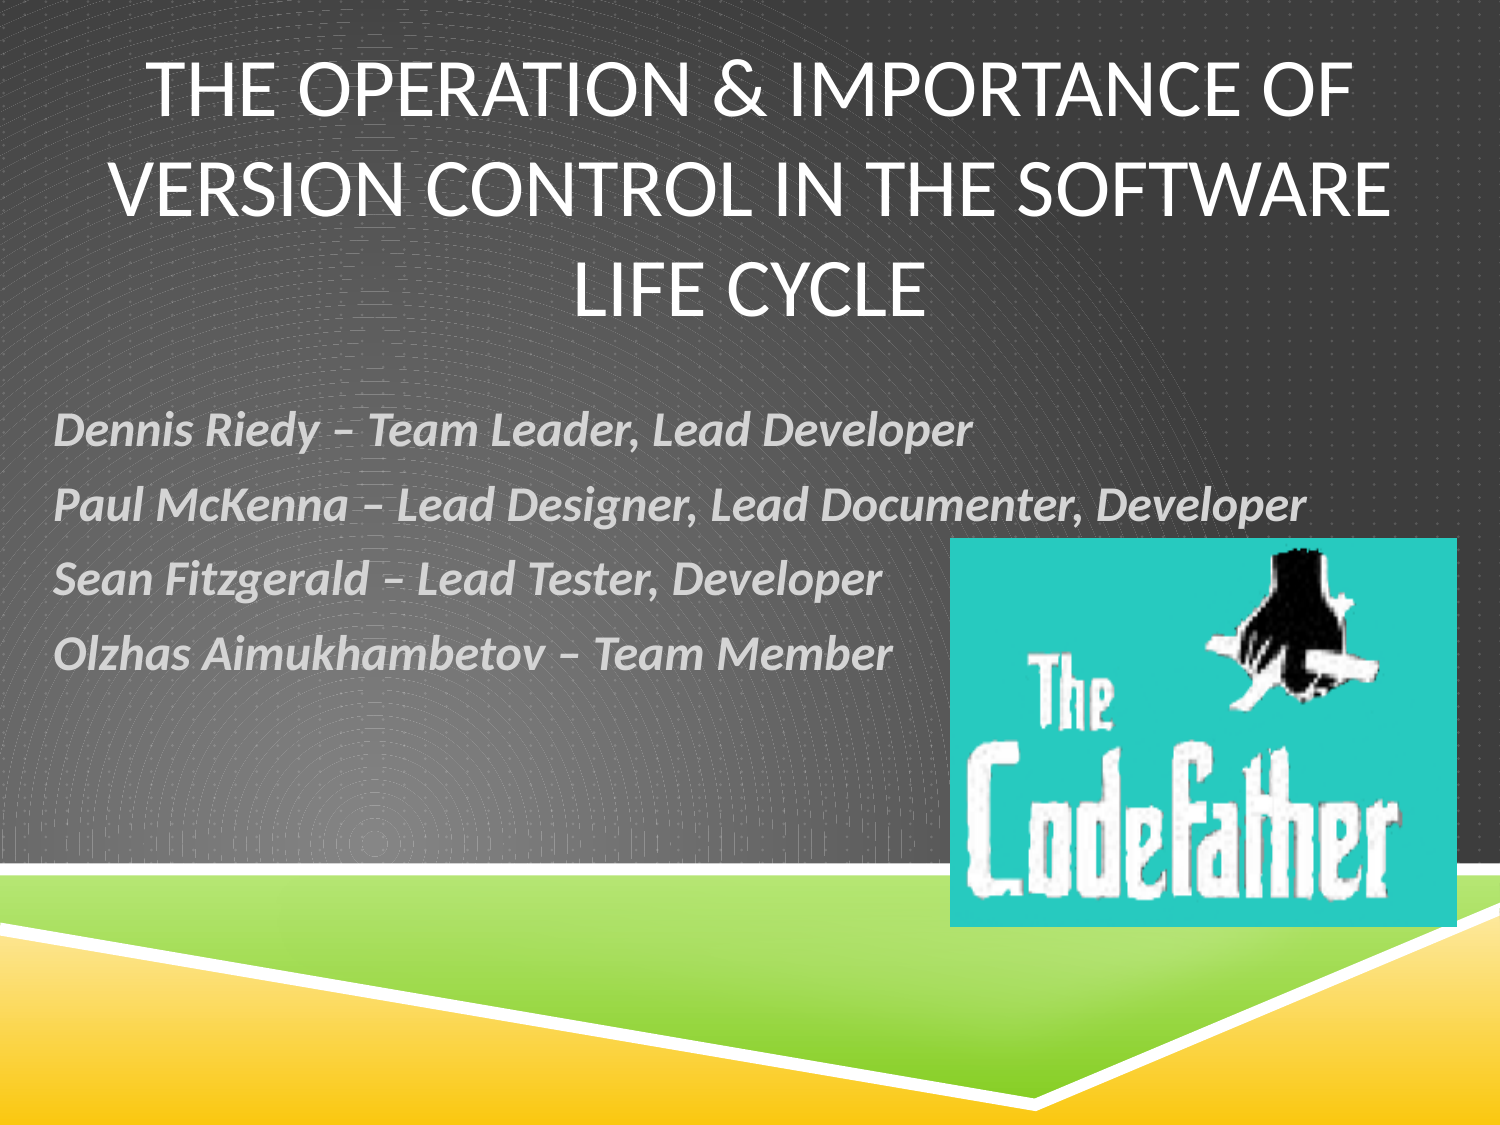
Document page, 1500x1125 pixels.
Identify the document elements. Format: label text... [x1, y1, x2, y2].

title The operation & importance of version control in the software life cycle [100, 90, 1401, 314]
subtitle Dennis Riedy – Team Leader, Lead Developer Paul McKenna – Lead Designer, Lead Documenter, Developer Sean Fitzgerald – Lead Tester, Developer Olzhas Aimukhambetov – Team Member [53, 314, 1437, 764]
picture [950, 538, 1457, 927]
